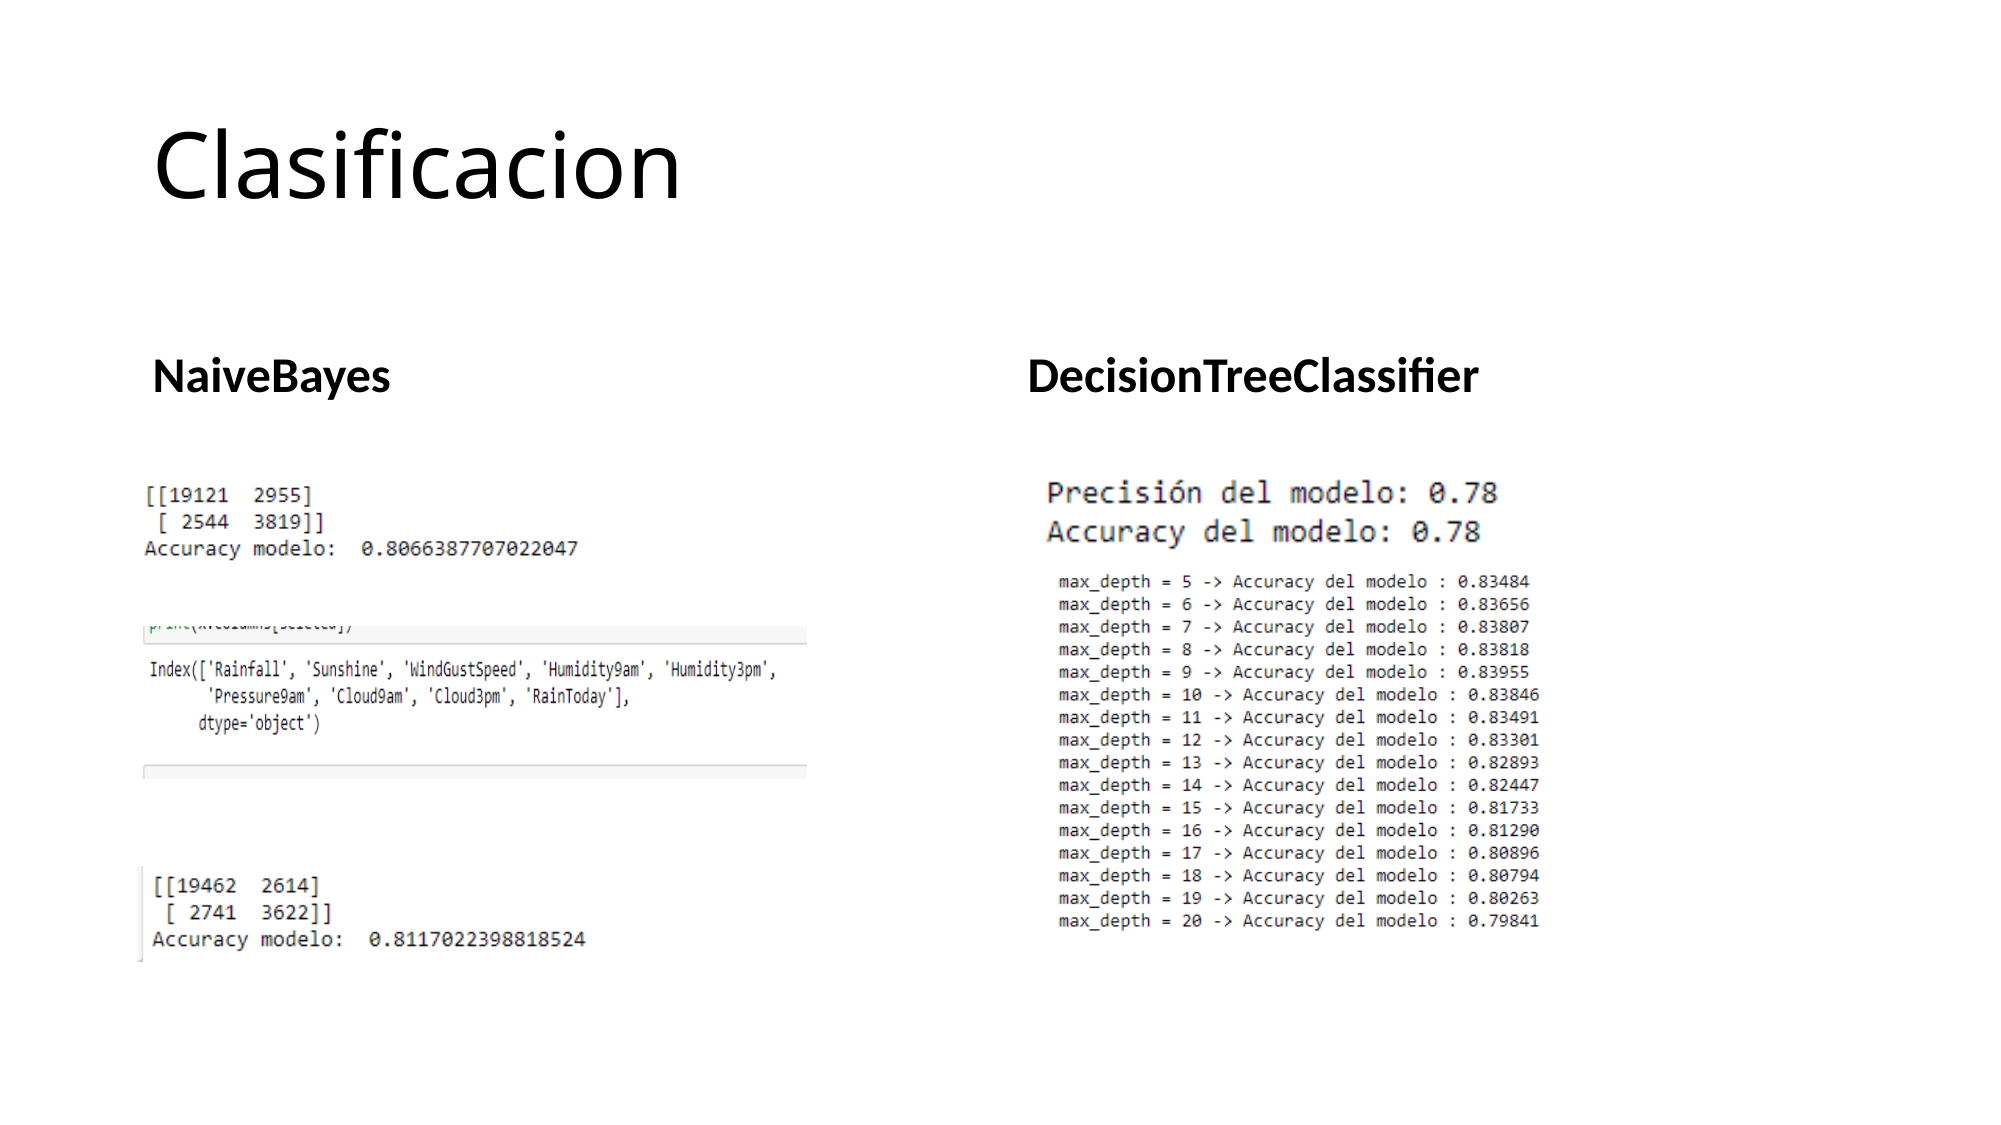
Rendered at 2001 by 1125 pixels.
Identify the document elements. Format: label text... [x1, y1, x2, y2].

picture [137, 866, 639, 978]
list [1043, 467, 1611, 563]
title Clasificacion [137, 59, 1863, 278]
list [137, 474, 616, 595]
list NaiveBayes [137, 275, 984, 411]
picture [1043, 569, 1564, 948]
list DecisionTreeClassifier [1012, 275, 1863, 411]
picture [137, 626, 807, 779]
